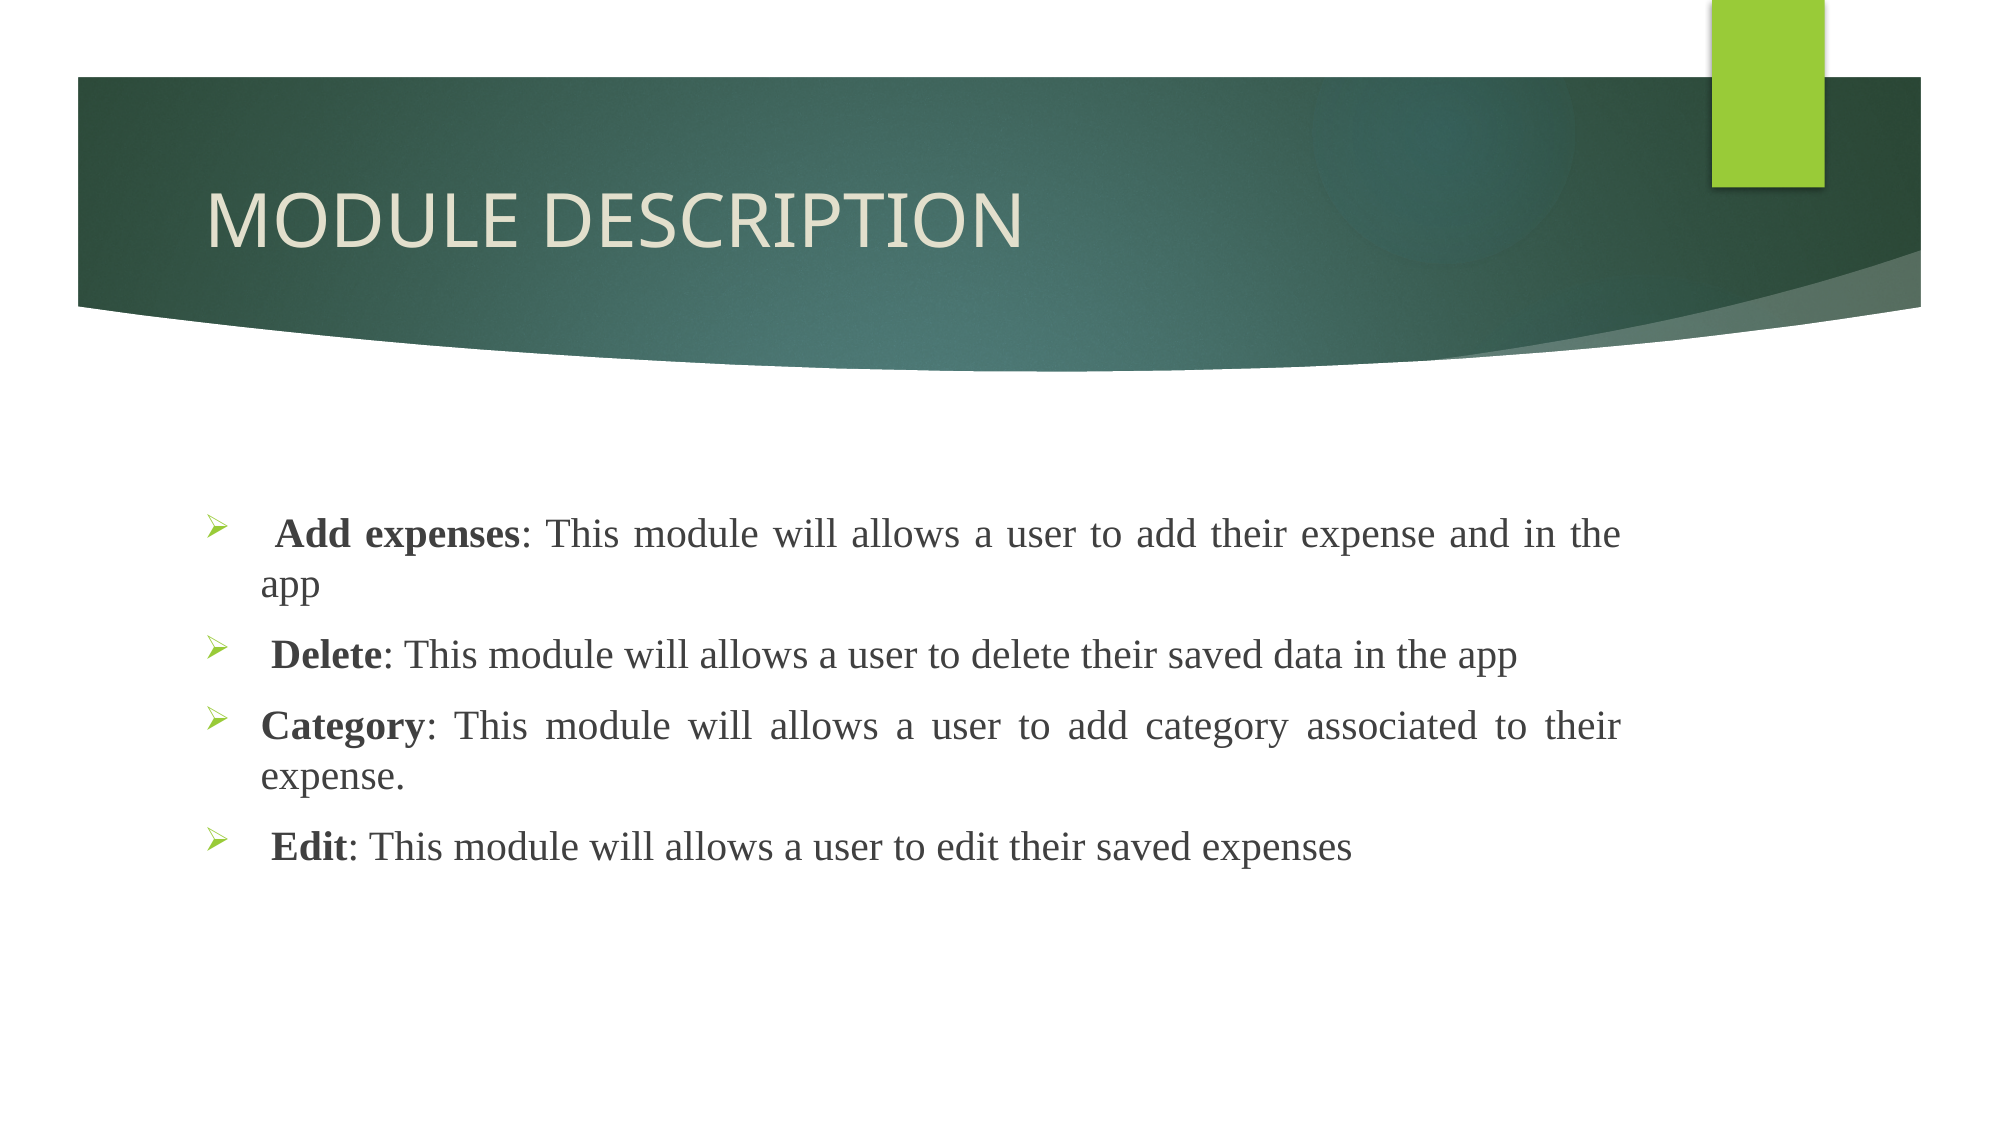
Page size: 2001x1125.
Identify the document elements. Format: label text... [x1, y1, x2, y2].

list Add expenses: This module will allows a user to add their expense and in the app Delete: This module will allows a user to delete their saved data in the app Category: This module will allows a user to add category associated to their expense. Edit: This module will allows a user to edit their saved expenses [189, 427, 1638, 988]
title MODULE DESCRIPTION [189, 159, 1627, 276]
